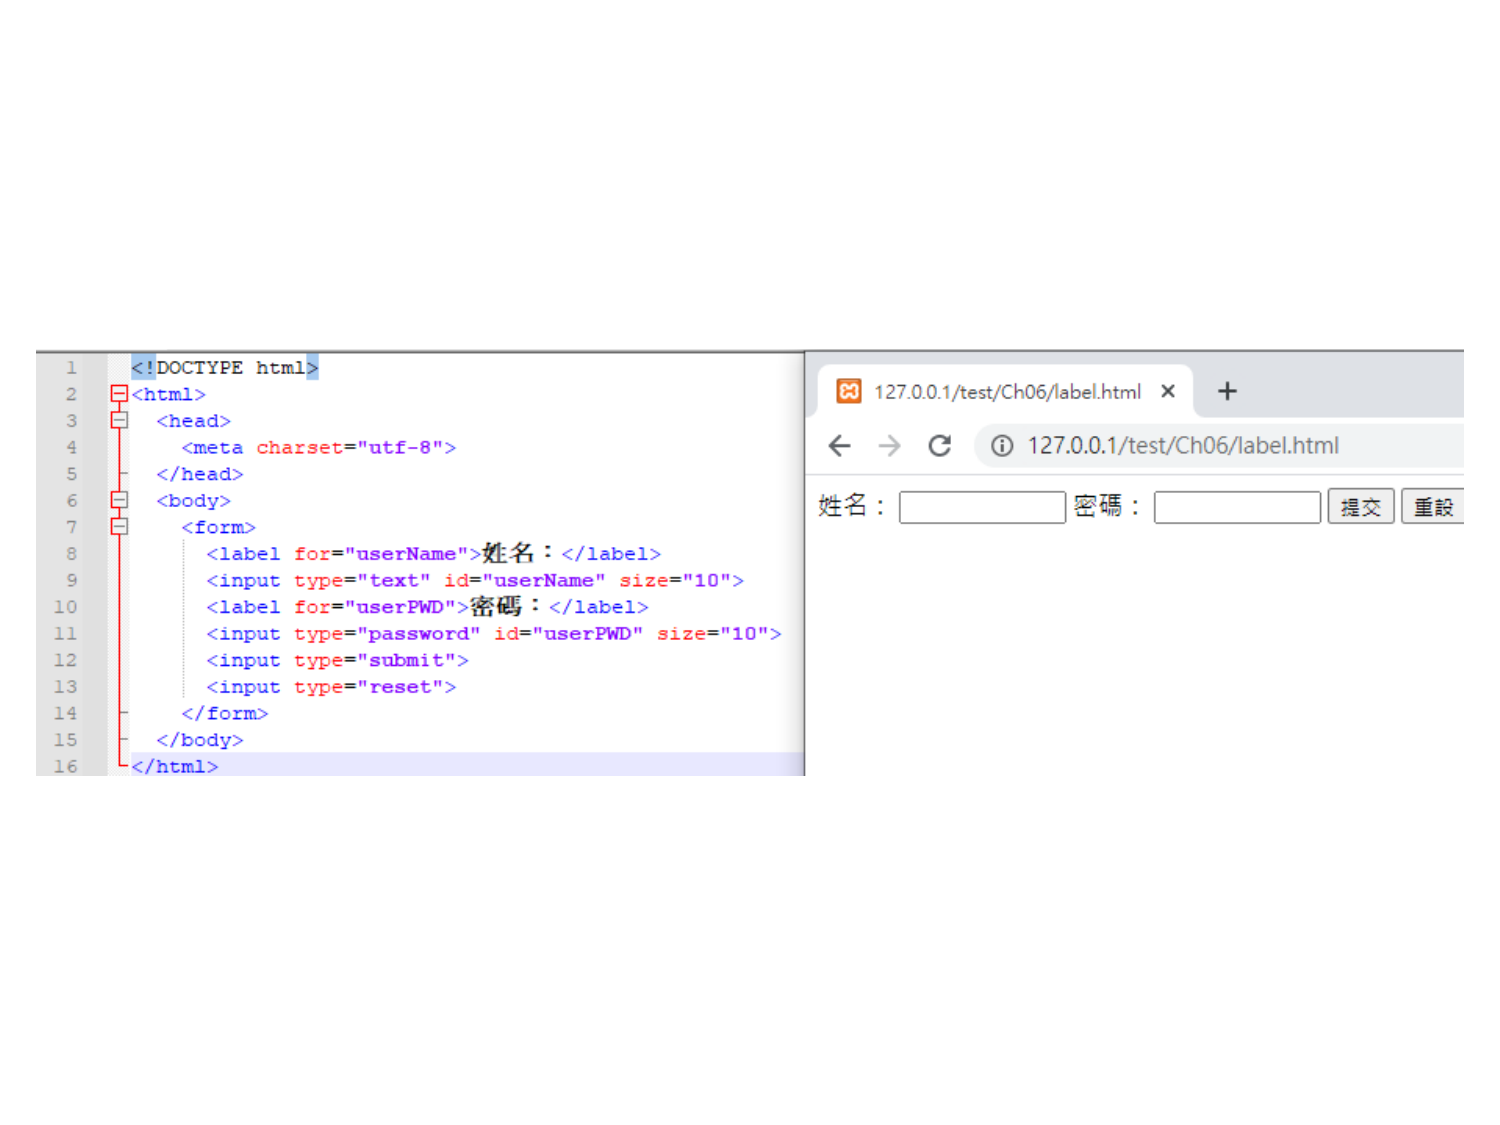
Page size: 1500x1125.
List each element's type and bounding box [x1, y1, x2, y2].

picture [36, 349, 1464, 776]
